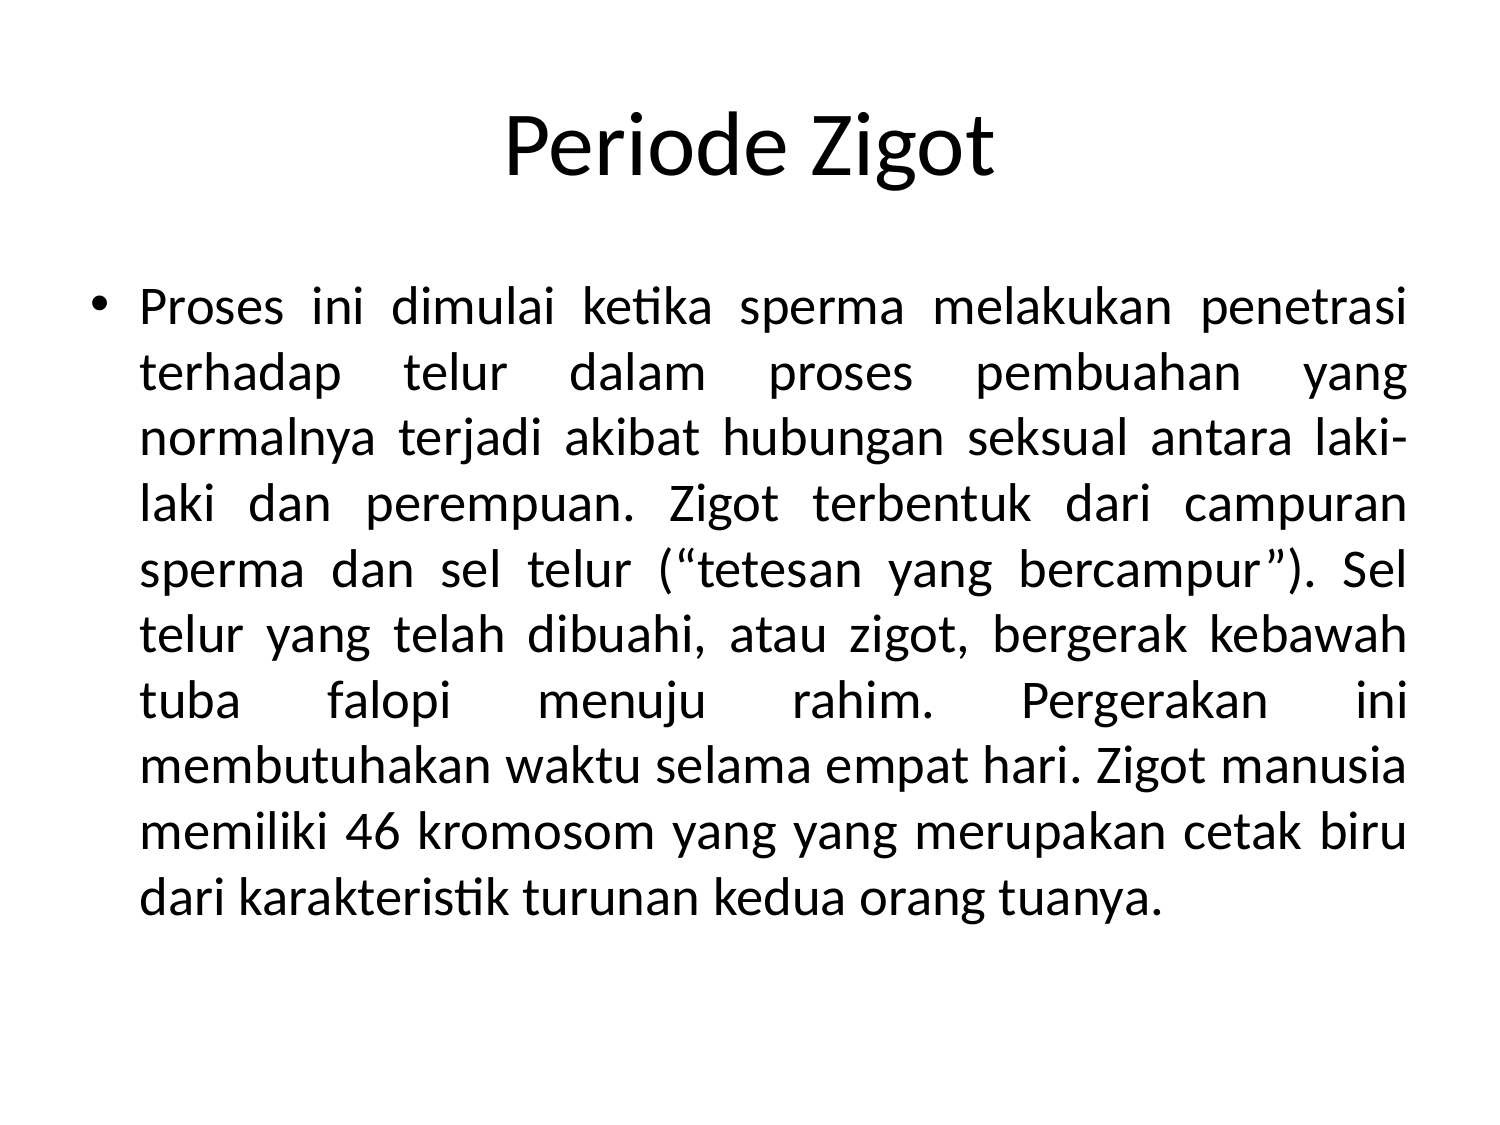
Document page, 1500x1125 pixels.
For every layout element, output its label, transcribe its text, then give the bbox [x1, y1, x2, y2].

list Proses ini dimulai ketika sperma melakukan penetrasi terhadap telur dalam proses pembuahan yang normalnya terjadi akibat hubungan seksual antara laki-laki dan perempuan. Zigot terbentuk dari campuran sperma dan sel telur (“tetesan yang bercampur”). Sel telur yang telah dibuahi, atau zigot, bergerak kebawah tuba falopi menuju rahim. Pergerakan ini membutuhakan waktu selama empat hari. Zigot manusia memiliki 46 kromosom yang yang merupakan cetak biru dari karakteristik turunan kedua orang tuanya. [75, 262, 1425, 1005]
title Periode Zigot [75, 45, 1425, 233]
